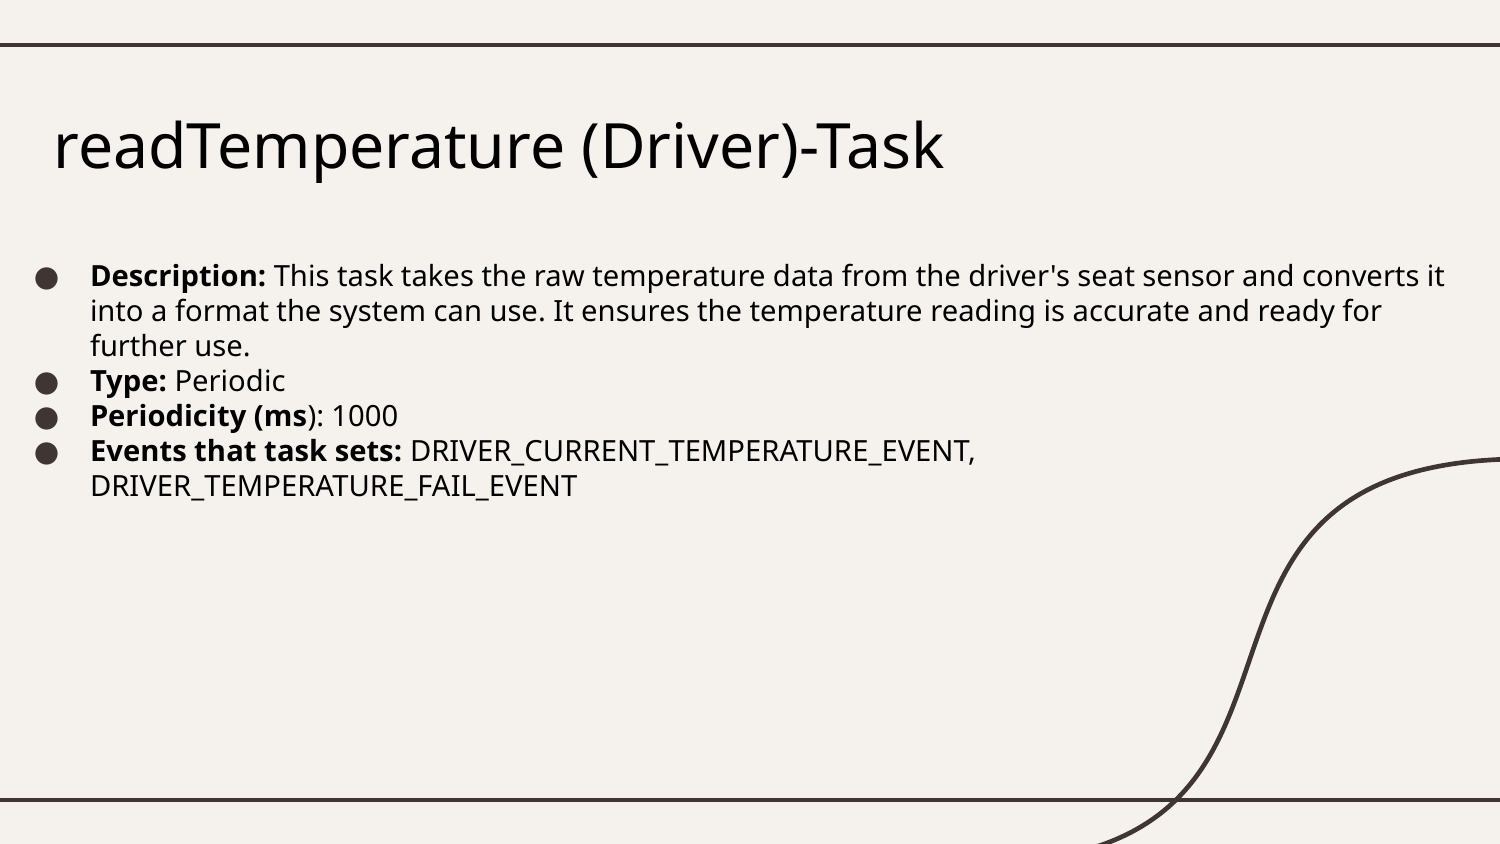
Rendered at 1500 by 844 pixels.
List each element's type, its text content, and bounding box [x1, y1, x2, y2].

subtitle Description: This task takes the raw temperature data from the driver's seat sensor and converts it into a format the system can use. It ensures the temperature reading is accurate and ready for further use. Type: Periodic Periodicity (ms): 1000 Events that task sets: DRIVER_CURRENT_TEMPERATURE_EVENT, DRIVER_TEMPERATURE_FAIL_EVENT [0, 242, 1485, 634]
title readTemperature (Driver)-Task [38, 91, 971, 185]
